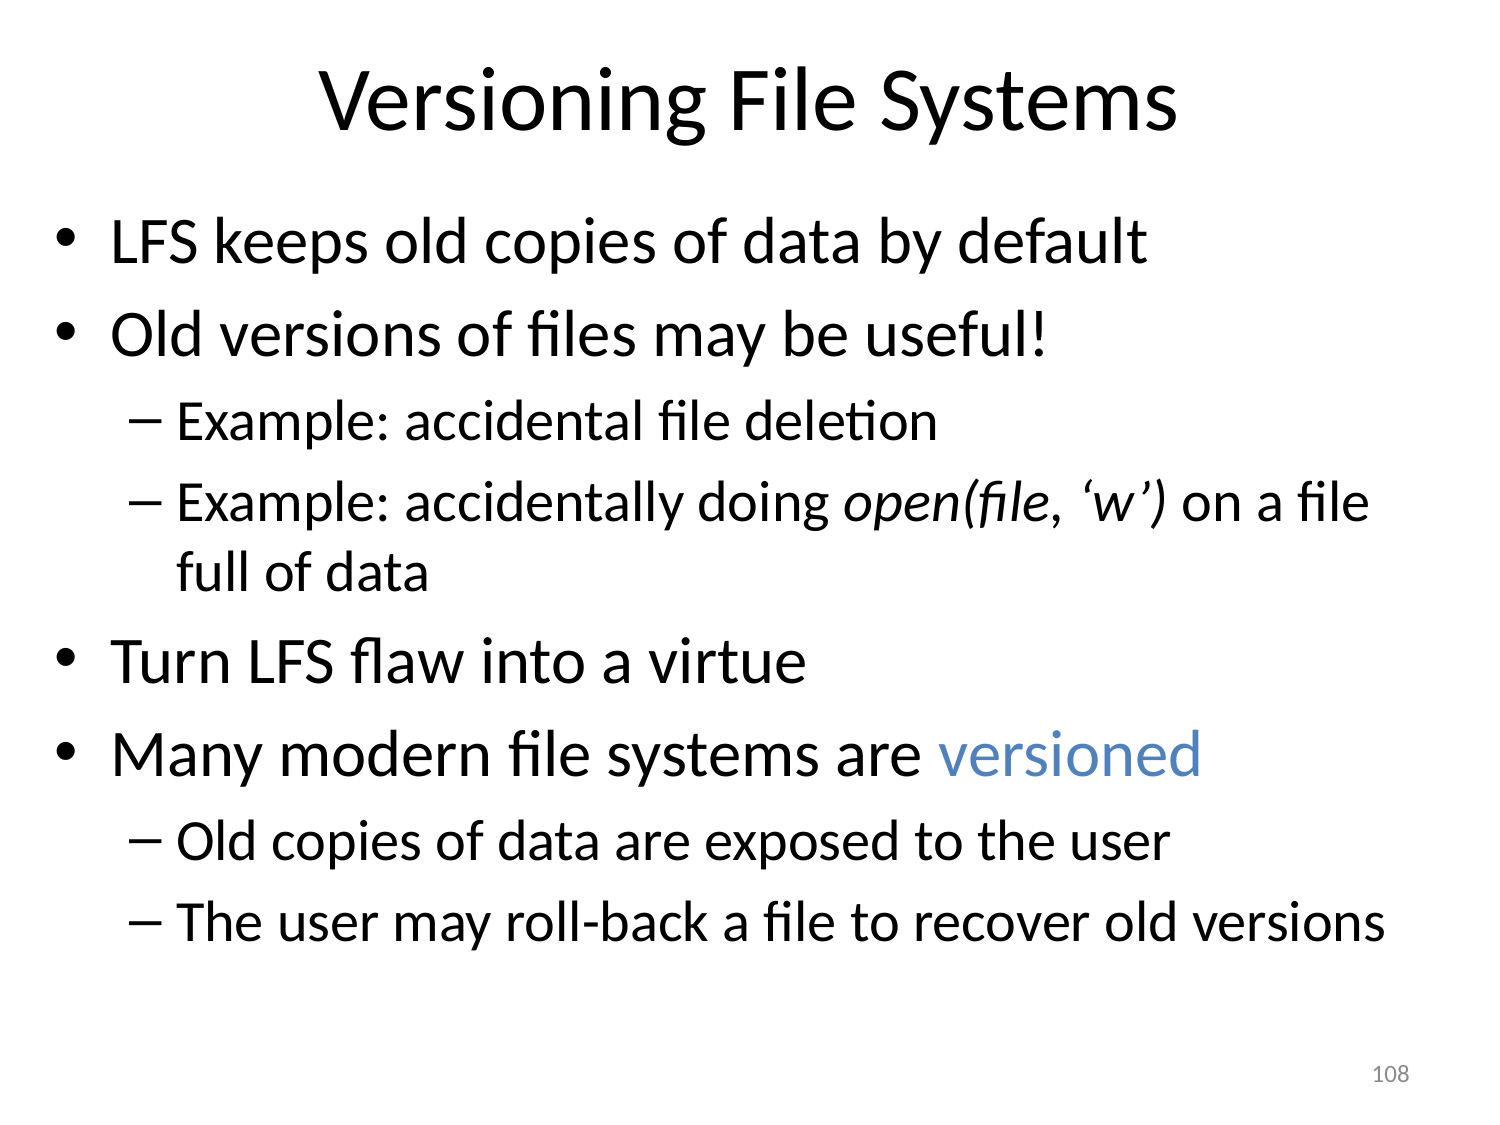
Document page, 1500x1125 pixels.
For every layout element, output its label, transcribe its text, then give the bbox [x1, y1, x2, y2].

title Versioning File Systems [75, 0, 1425, 188]
list LFS keeps old copies of data by default Old versions of files may be useful! Example: accidental file deletion Example: accidentally doing open(file, ‘w’) on a file full of data Turn LFS flaw into a virtue Many modern file systems are versioned Old copies of data are exposed to the user The user may roll-back a file to recover old versions [39, 189, 1463, 1038]
slide_number 108 [1074, 1042, 1425, 1103]
